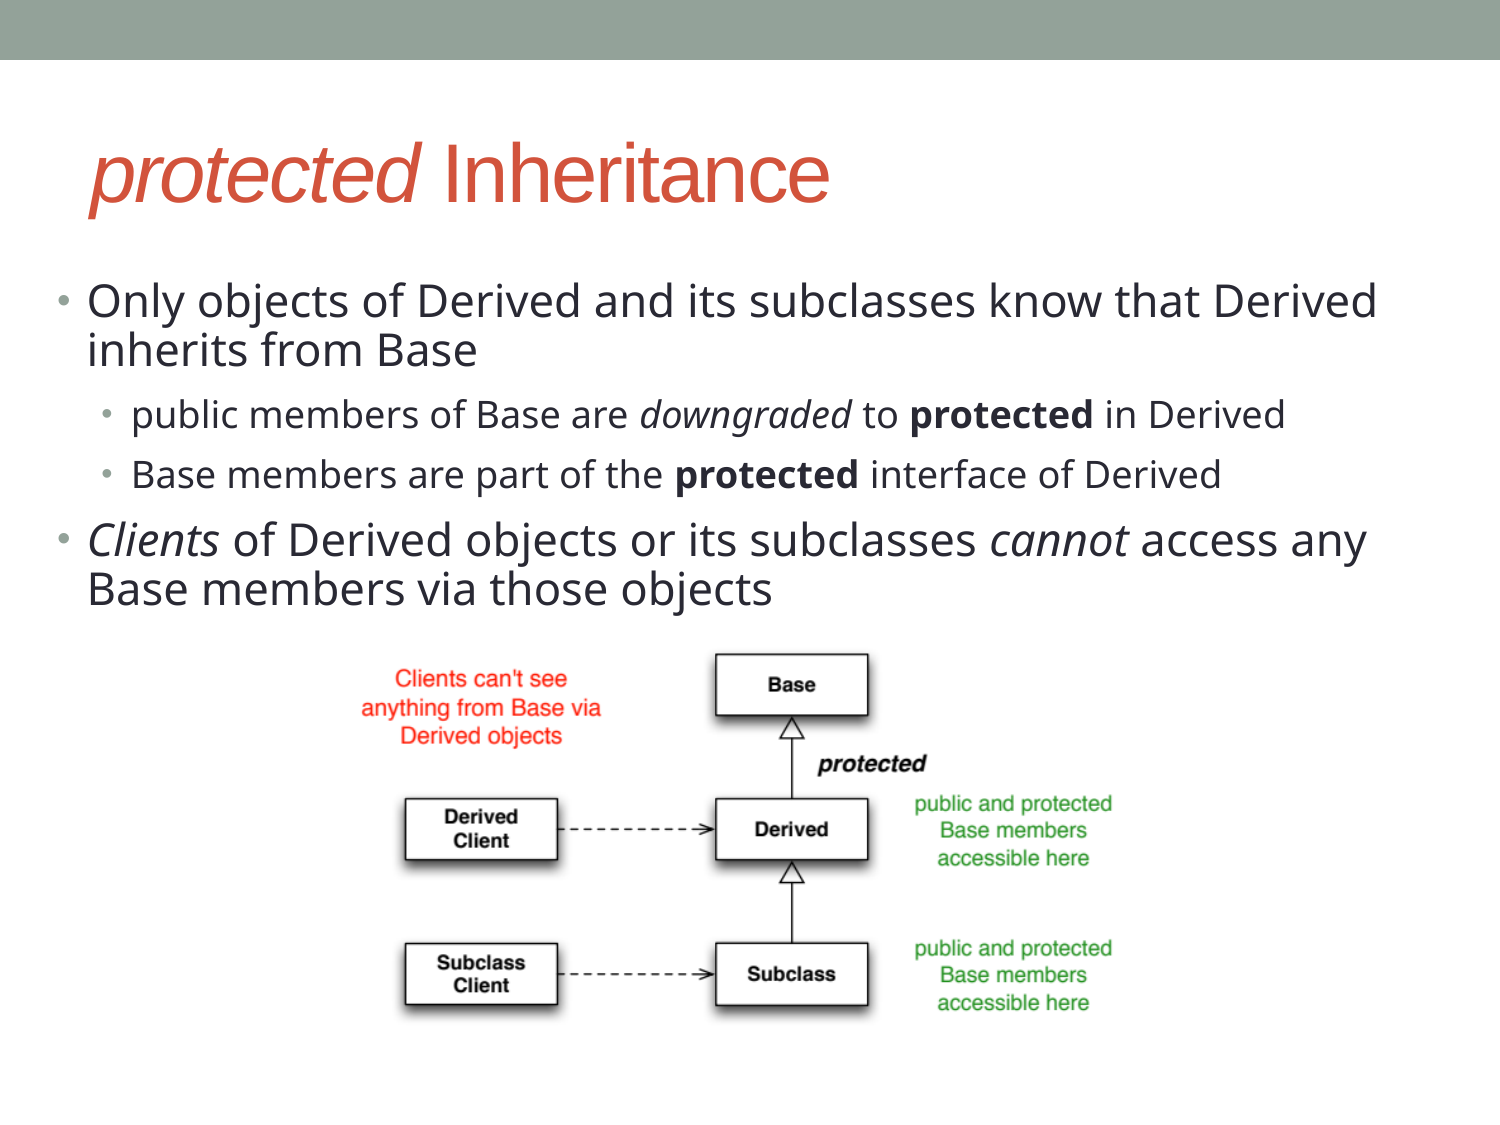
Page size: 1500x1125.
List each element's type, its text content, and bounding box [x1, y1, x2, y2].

list Only objects of Derived and its subclasses know that Derived inherits from Base public members of Base are downgraded to protected in Derived Base members are part of the protected interface of Derived Clients of Derived objects or its subclasses cannot access any Base members via those objects [42, 271, 1450, 625]
title protected Inheritance [75, 87, 1425, 250]
picture [323, 627, 1140, 1045]
